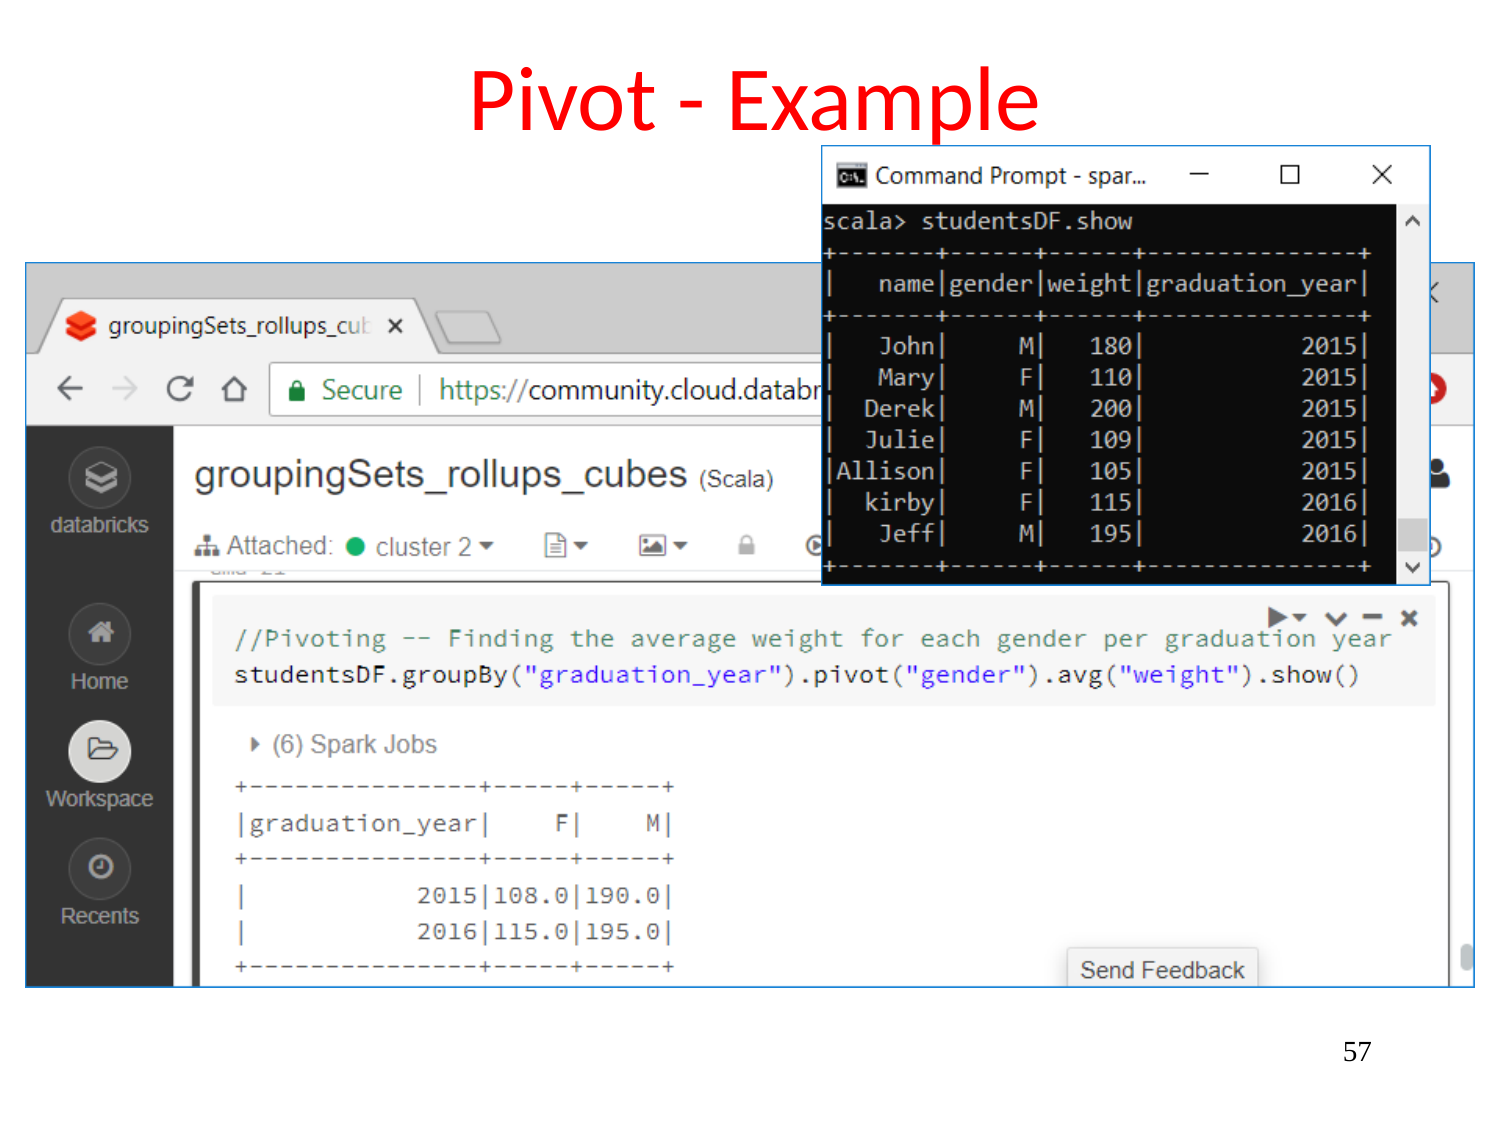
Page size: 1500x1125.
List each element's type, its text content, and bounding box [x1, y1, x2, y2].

slide_number 57 [1074, 1024, 1388, 1101]
picture [25, 145, 1475, 988]
title Pivot - Example [117, 24, 1394, 163]
